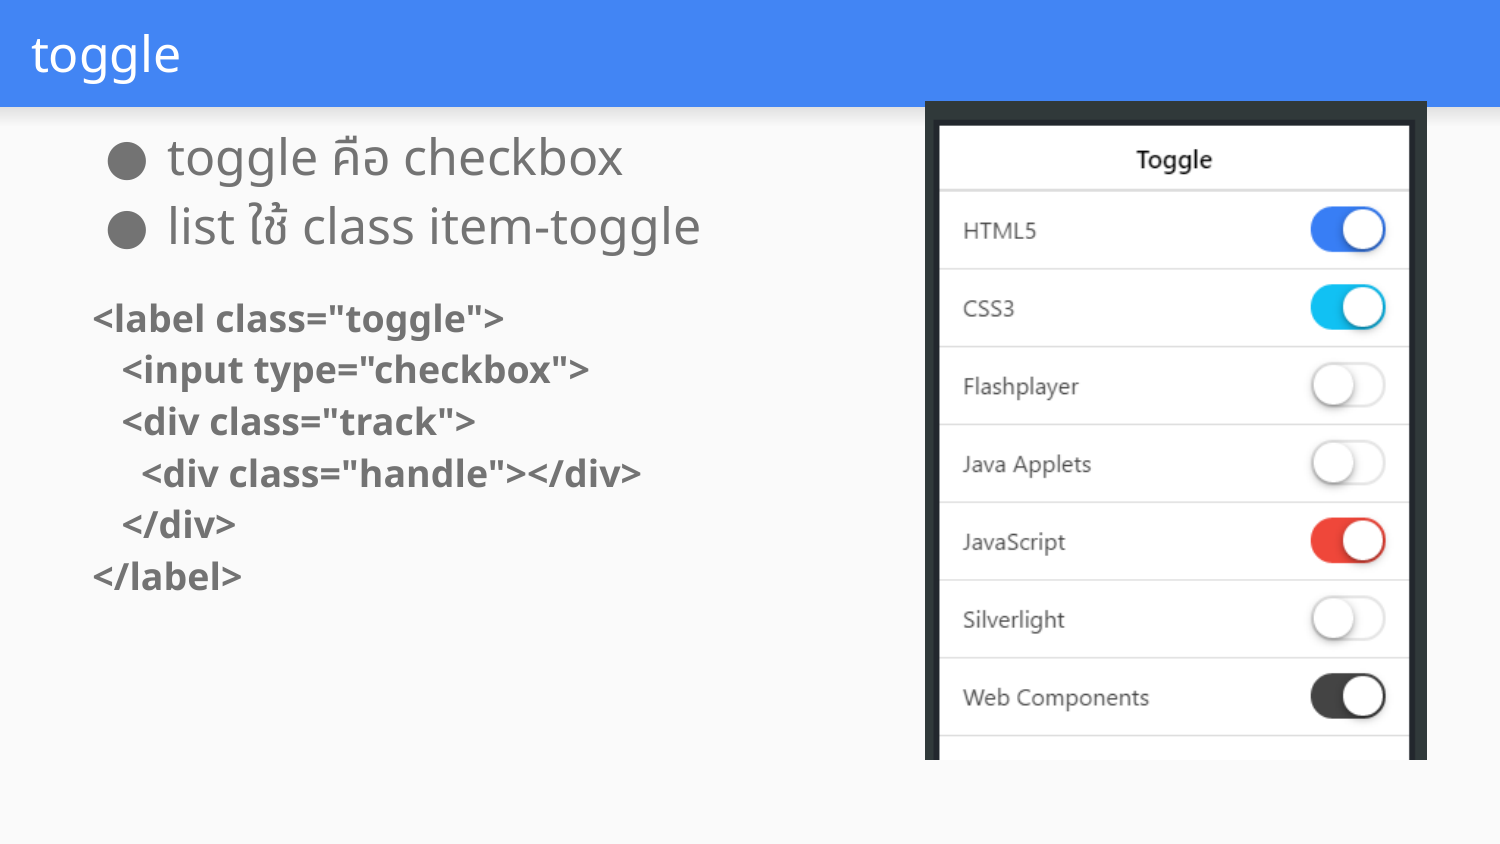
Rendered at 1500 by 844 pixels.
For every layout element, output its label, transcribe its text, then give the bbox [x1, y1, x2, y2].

picture [924, 101, 1427, 760]
list toggle คือ checkbox list ใช้ class item-toggle <label class="toggle"> <input type="checkbox"> <div class="track"> <div class="handle"></div> </div> </label> [77, 101, 922, 760]
title toggle [16, 2, 1464, 102]
